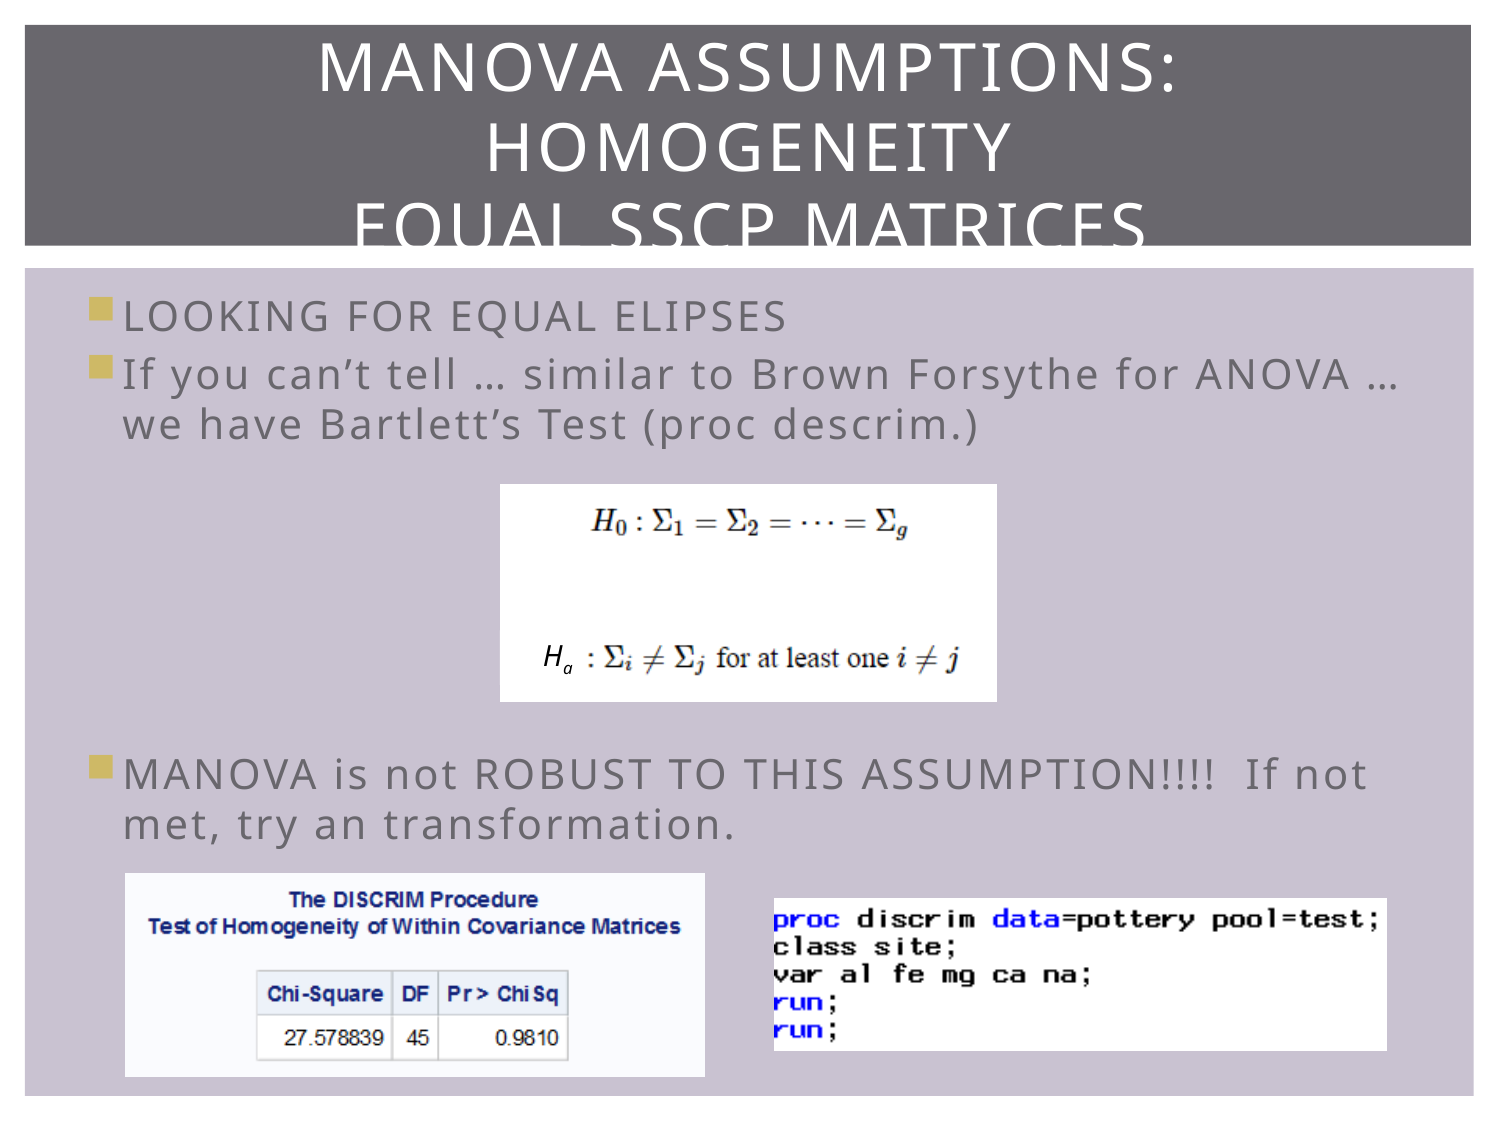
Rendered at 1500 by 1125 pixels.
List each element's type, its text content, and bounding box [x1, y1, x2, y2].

picture [499, 484, 998, 703]
picture [124, 872, 706, 1077]
title MANOVA ASSUMPTIONS: HoMOGENEITY EQUAL SSCP matriCES [62, 58, 1438, 232]
list LOOKING FOR EQUAL ELIPSES If you can’t tell … similar to Brown Forsythe for ANOVA …we have Bartlett’s Test (proc descrim.) MANOVA is not ROBUST TO THIS ASSUMPTION!!!! If not met, try an transformation. [62, 281, 1442, 1005]
picture [774, 898, 1387, 1051]
